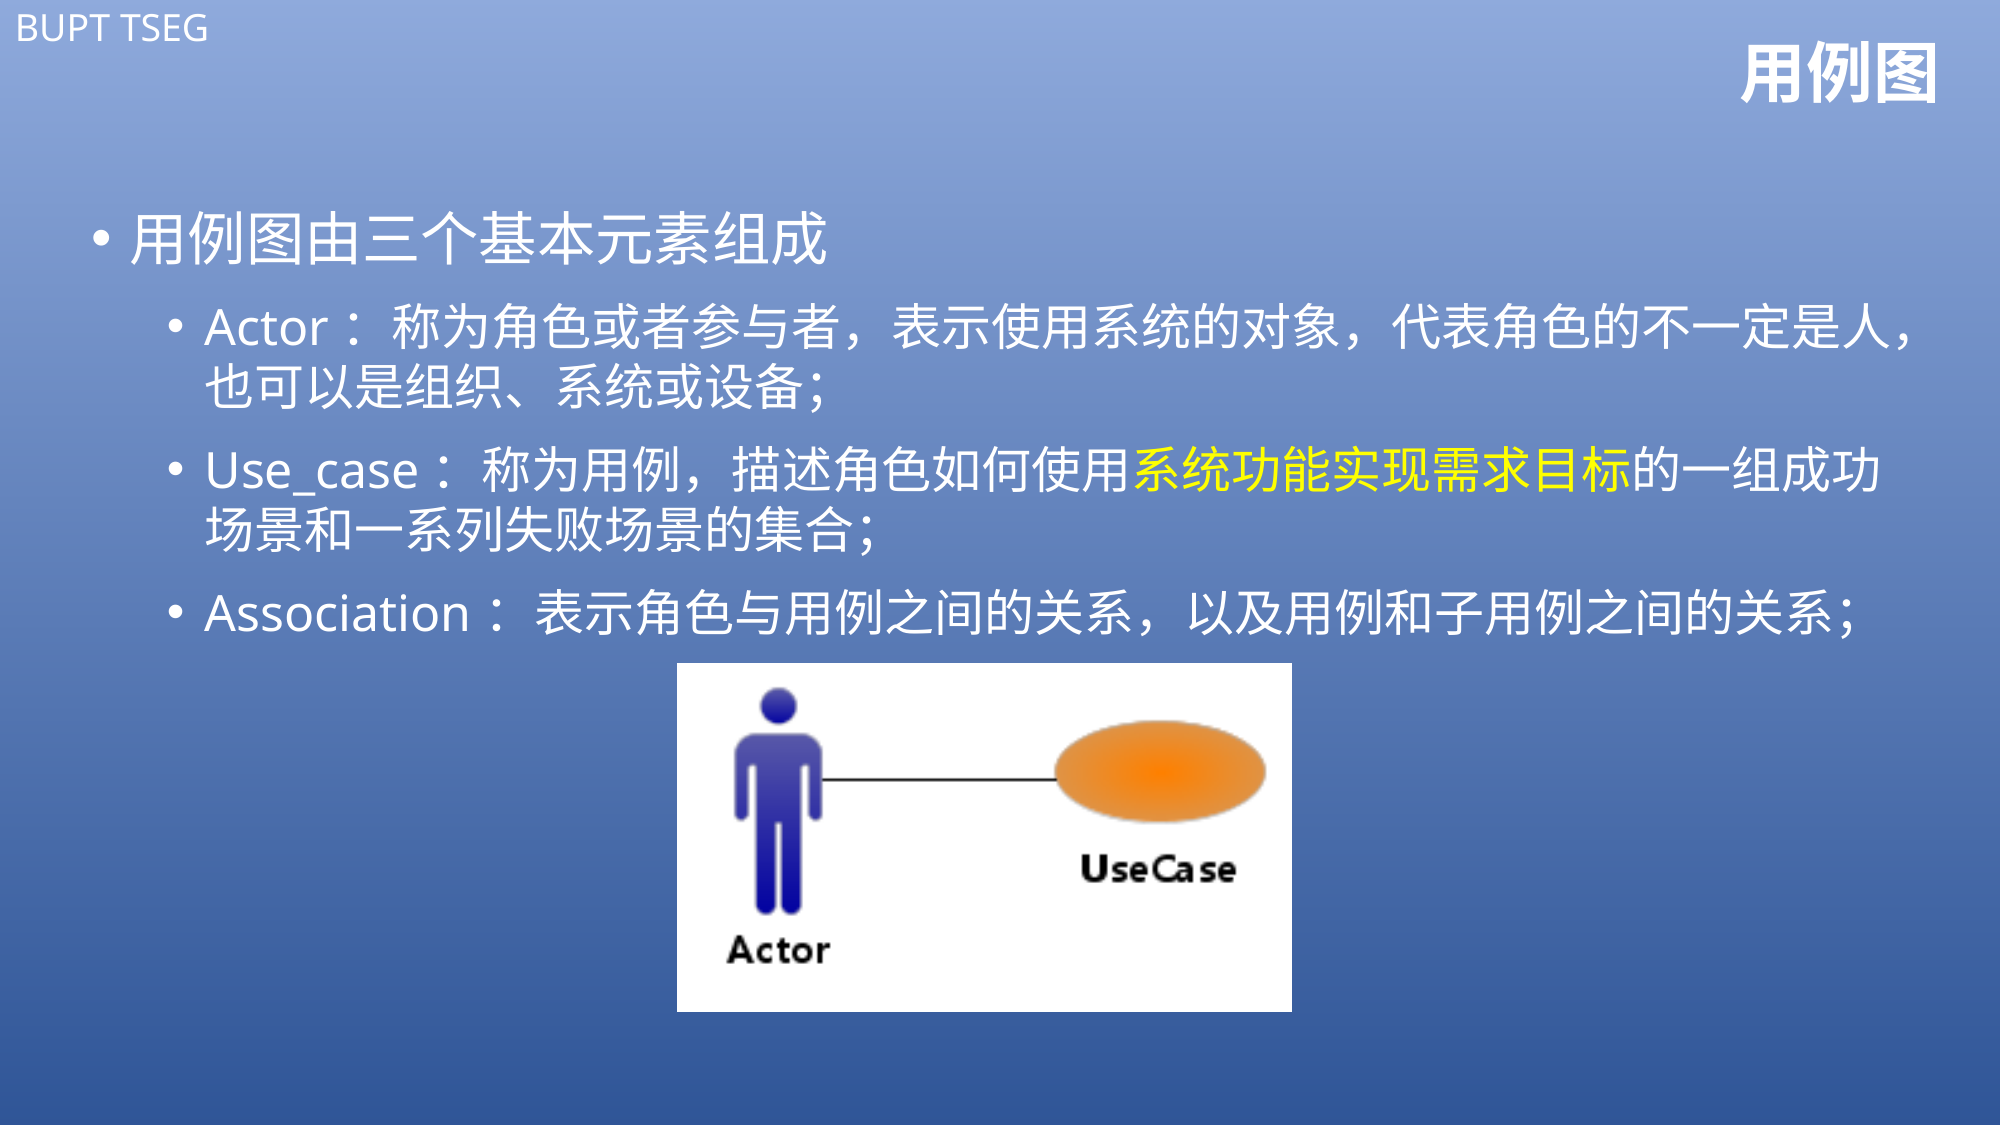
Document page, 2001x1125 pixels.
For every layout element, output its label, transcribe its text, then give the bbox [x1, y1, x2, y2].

picture [677, 663, 1292, 1012]
list 用例图由三个基本元素组成 Actor：称为角色或者参与者，表示使用系统的对象，代表角色的不一定是人，也可以是组织、系统或设备； Use_case：称为用例，描述角色如何使用系统功能实现需求目标的一组成功场景和一系列失败场景的集合； Association：表示角色与用例之间的关系，以及用例和子用例之间的关系； [76, 194, 1908, 1012]
title 用例图 [259, 23, 1956, 130]
